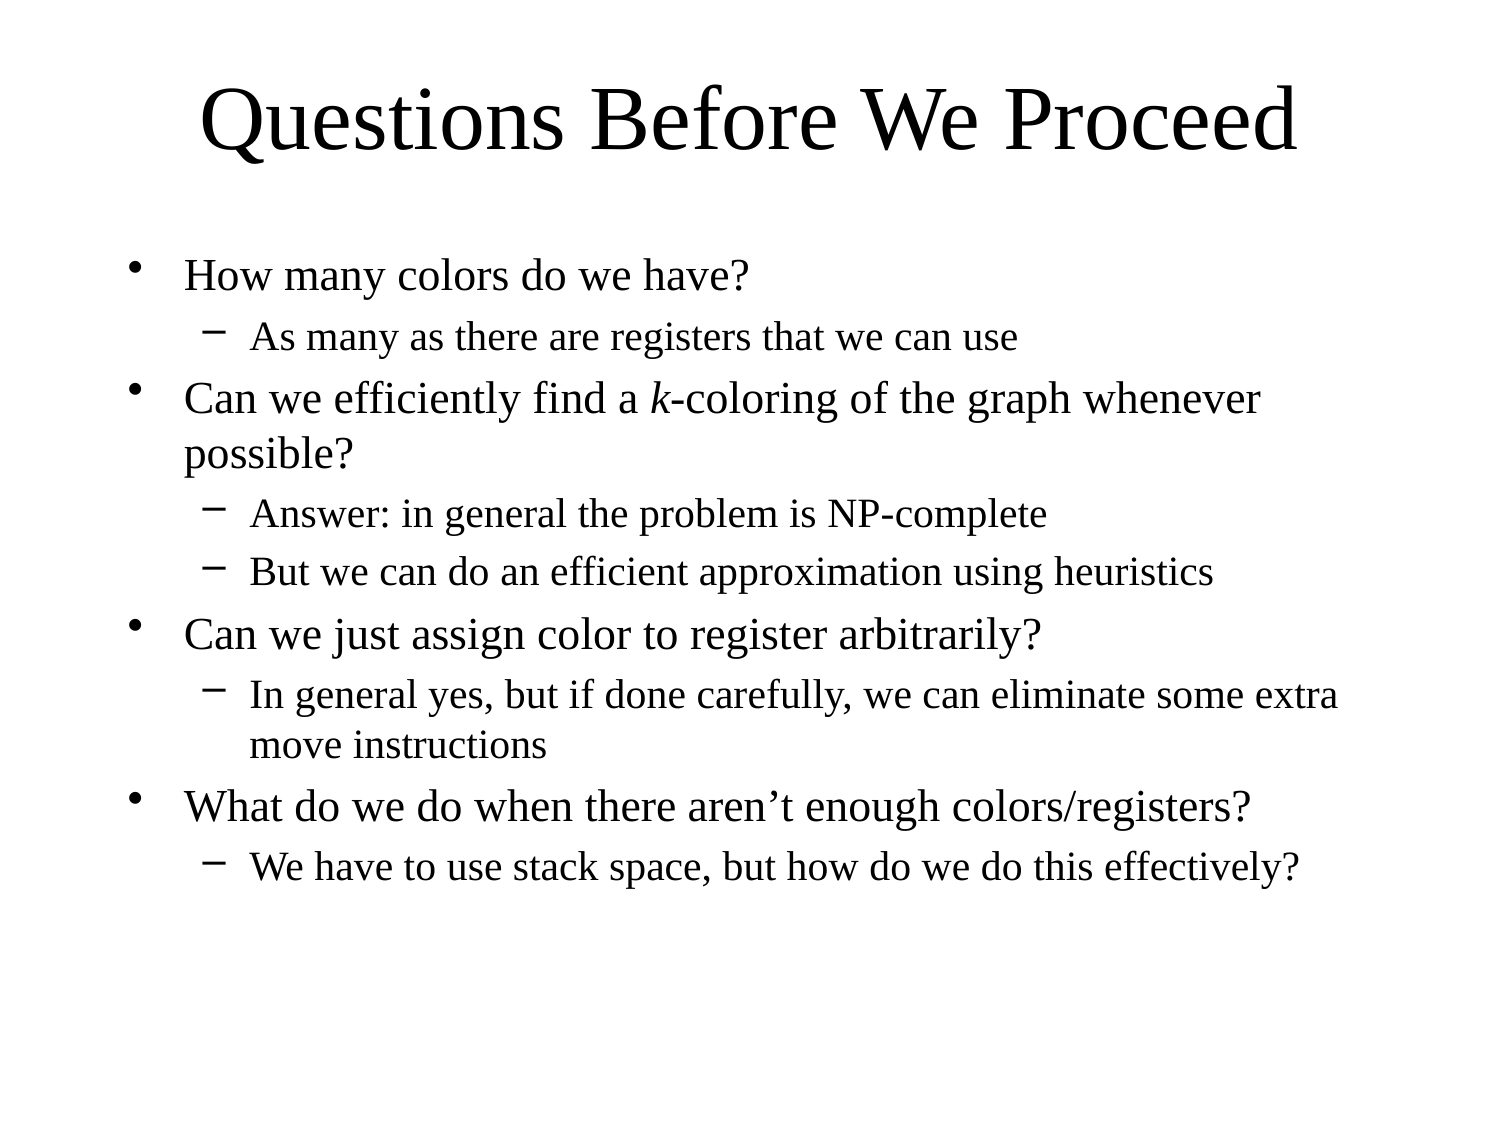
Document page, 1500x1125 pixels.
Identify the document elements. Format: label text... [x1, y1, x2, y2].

list How many colors do we have? As many as there are registers that we can use Can we efficiently find a k-coloring of the graph whenever possible? Answer: in general the problem is NP-complete But we can do an efficient approximation using heuristics Can we just assign color to register arbitrarily? In general yes, but if done carefully, we can eliminate some extra move instructions What do we do when there aren’t enough colors/registers? We have to use stack space, but how do we do this effectively? [112, 237, 1388, 1013]
title Questions Before We Proceed [112, 68, 1388, 157]
